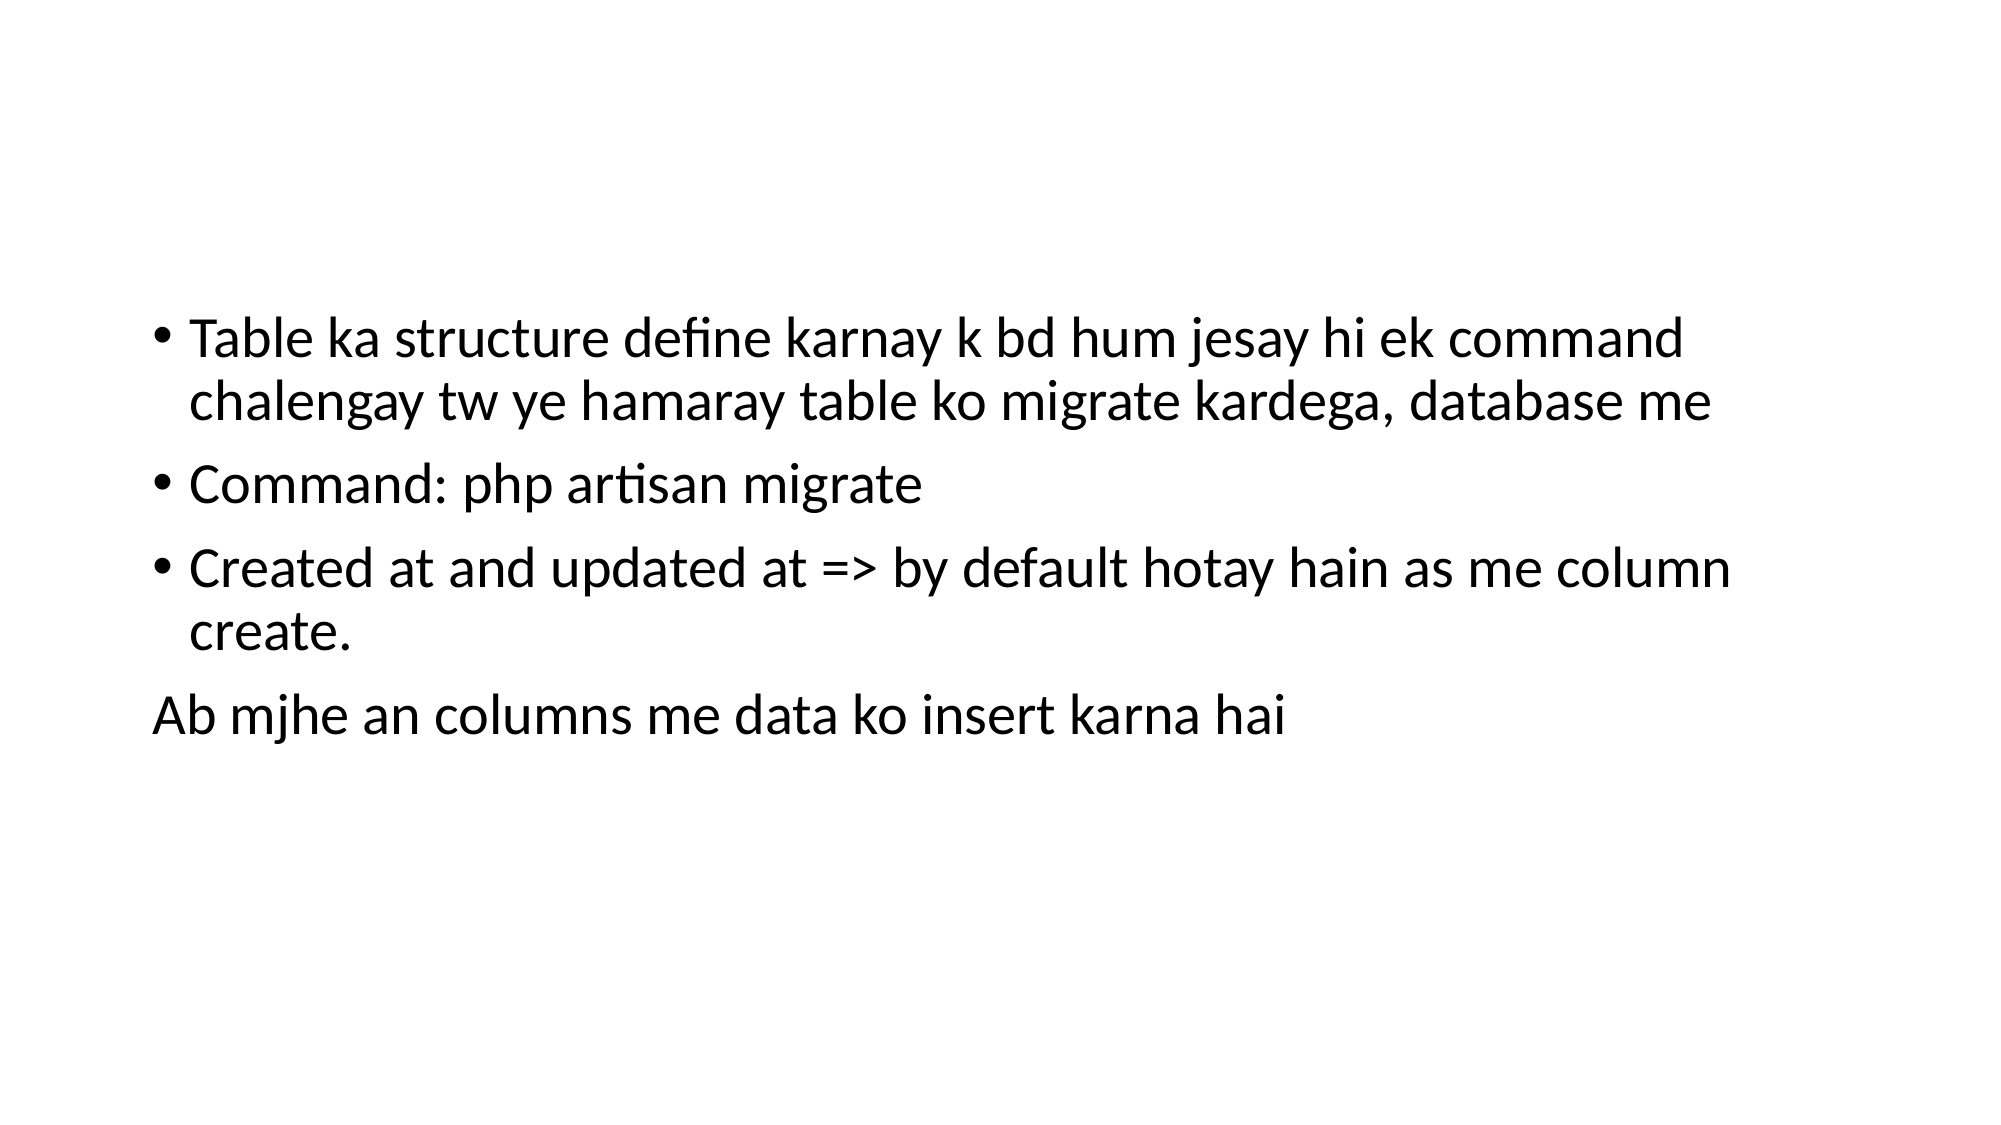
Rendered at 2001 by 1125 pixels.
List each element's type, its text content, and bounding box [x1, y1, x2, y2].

list Table ka structure define karnay k bd hum jesay hi ek command chalengay tw ye hamaray table ko migrate kardega, database me Command: php artisan migrate Created at and updated at => by default hotay hain as me column create. Ab mjhe an columns me data ko insert karna hai [137, 299, 1863, 1014]
